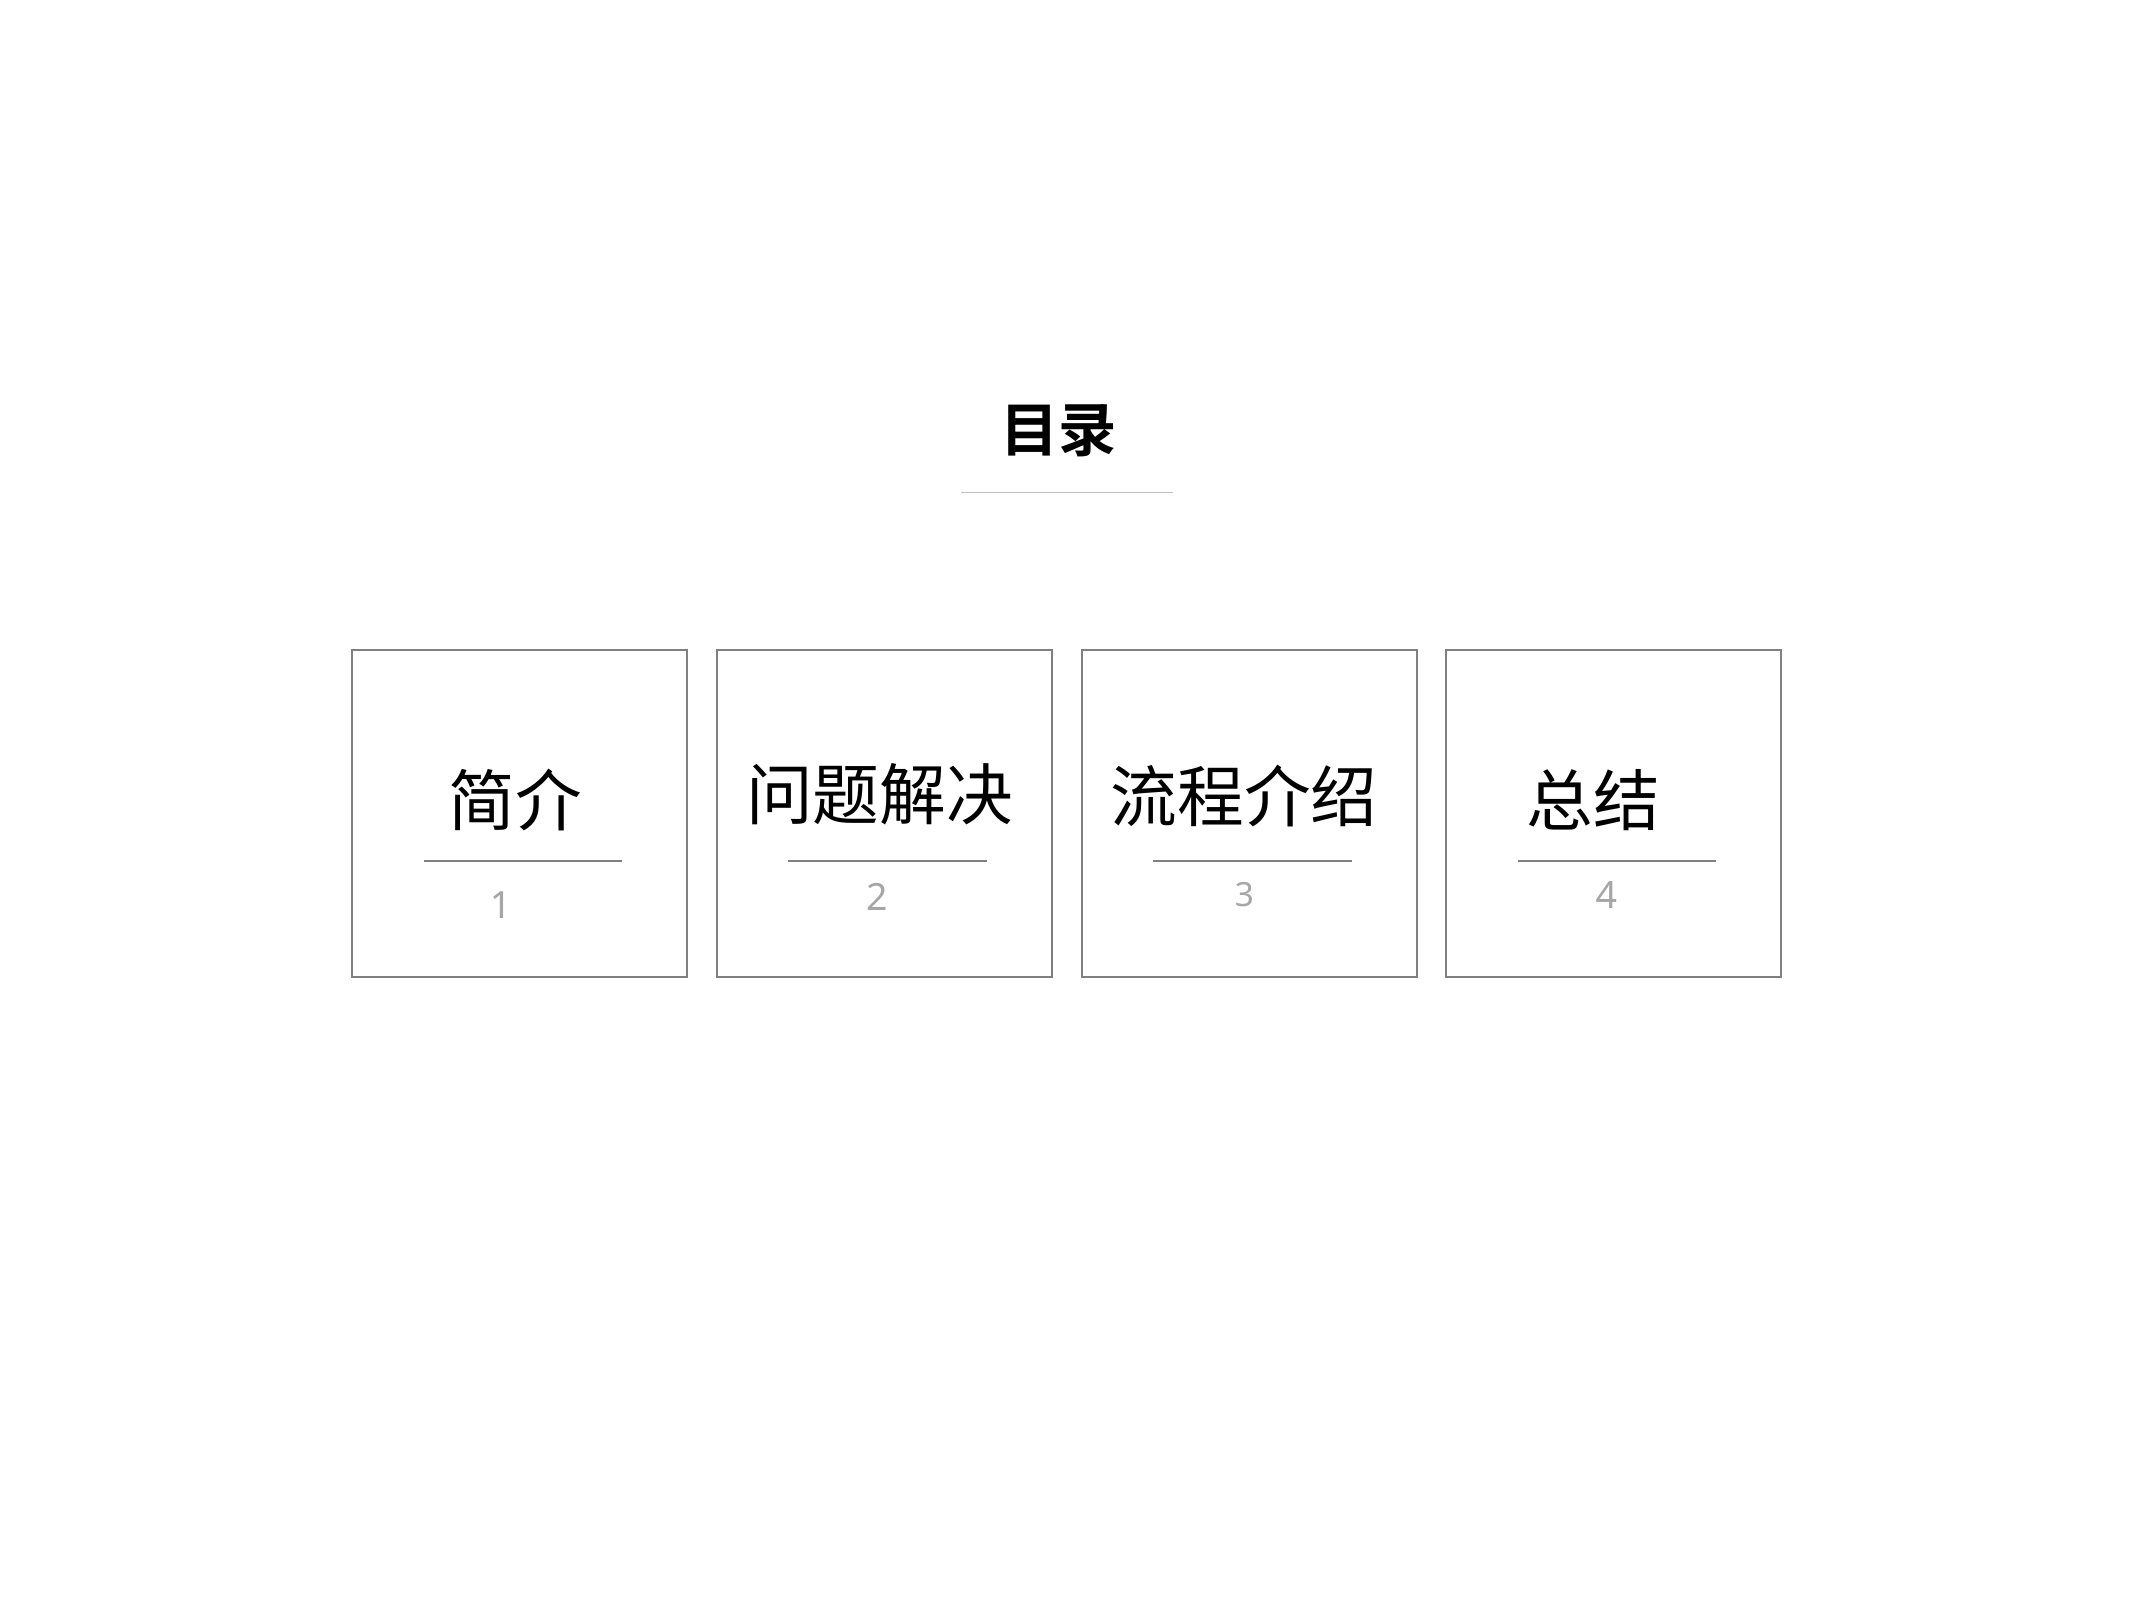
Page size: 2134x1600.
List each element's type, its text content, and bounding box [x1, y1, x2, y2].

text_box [1081, 649, 1417, 978]
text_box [716, 649, 1052, 978]
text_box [1446, 649, 1782, 978]
text_box 目录 [993, 386, 1126, 472]
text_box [351, 649, 688, 978]
